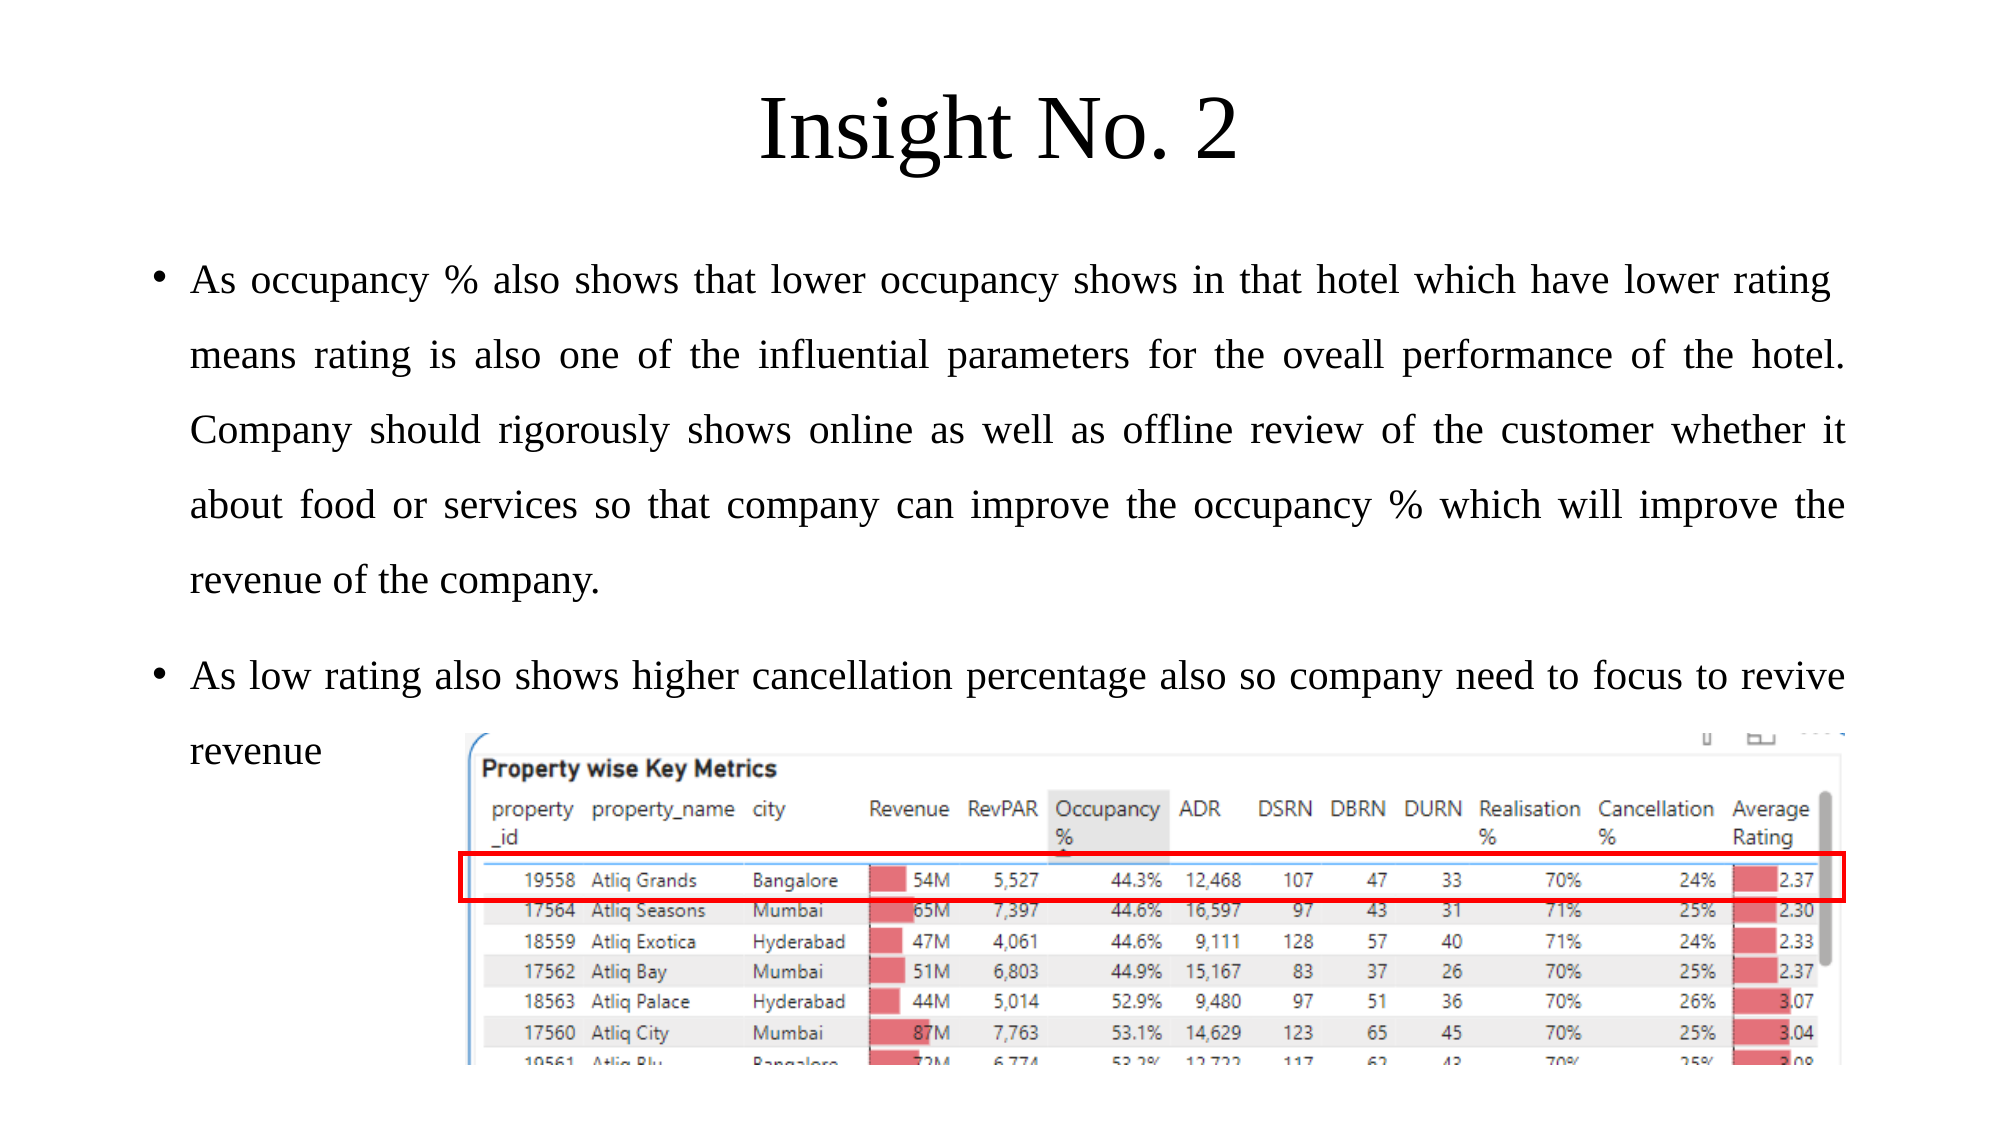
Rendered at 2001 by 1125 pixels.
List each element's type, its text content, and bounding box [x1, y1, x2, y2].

title Insight No. 2 [137, 59, 1863, 197]
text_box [460, 733, 1845, 1066]
list As occupancy % also shows that lower occupancy shows in that hotel which have lower rating means rating is also one of the influential parameters for the oveall performance of the hotel. Company should rigorously shows online as well as offline review of the customer whether it about food or services so that company can improve the occupancy % which will improve the revenue of the company. As low rating also shows higher cancellation percentage also so company need to focus to revive revenue [137, 218, 1863, 1096]
